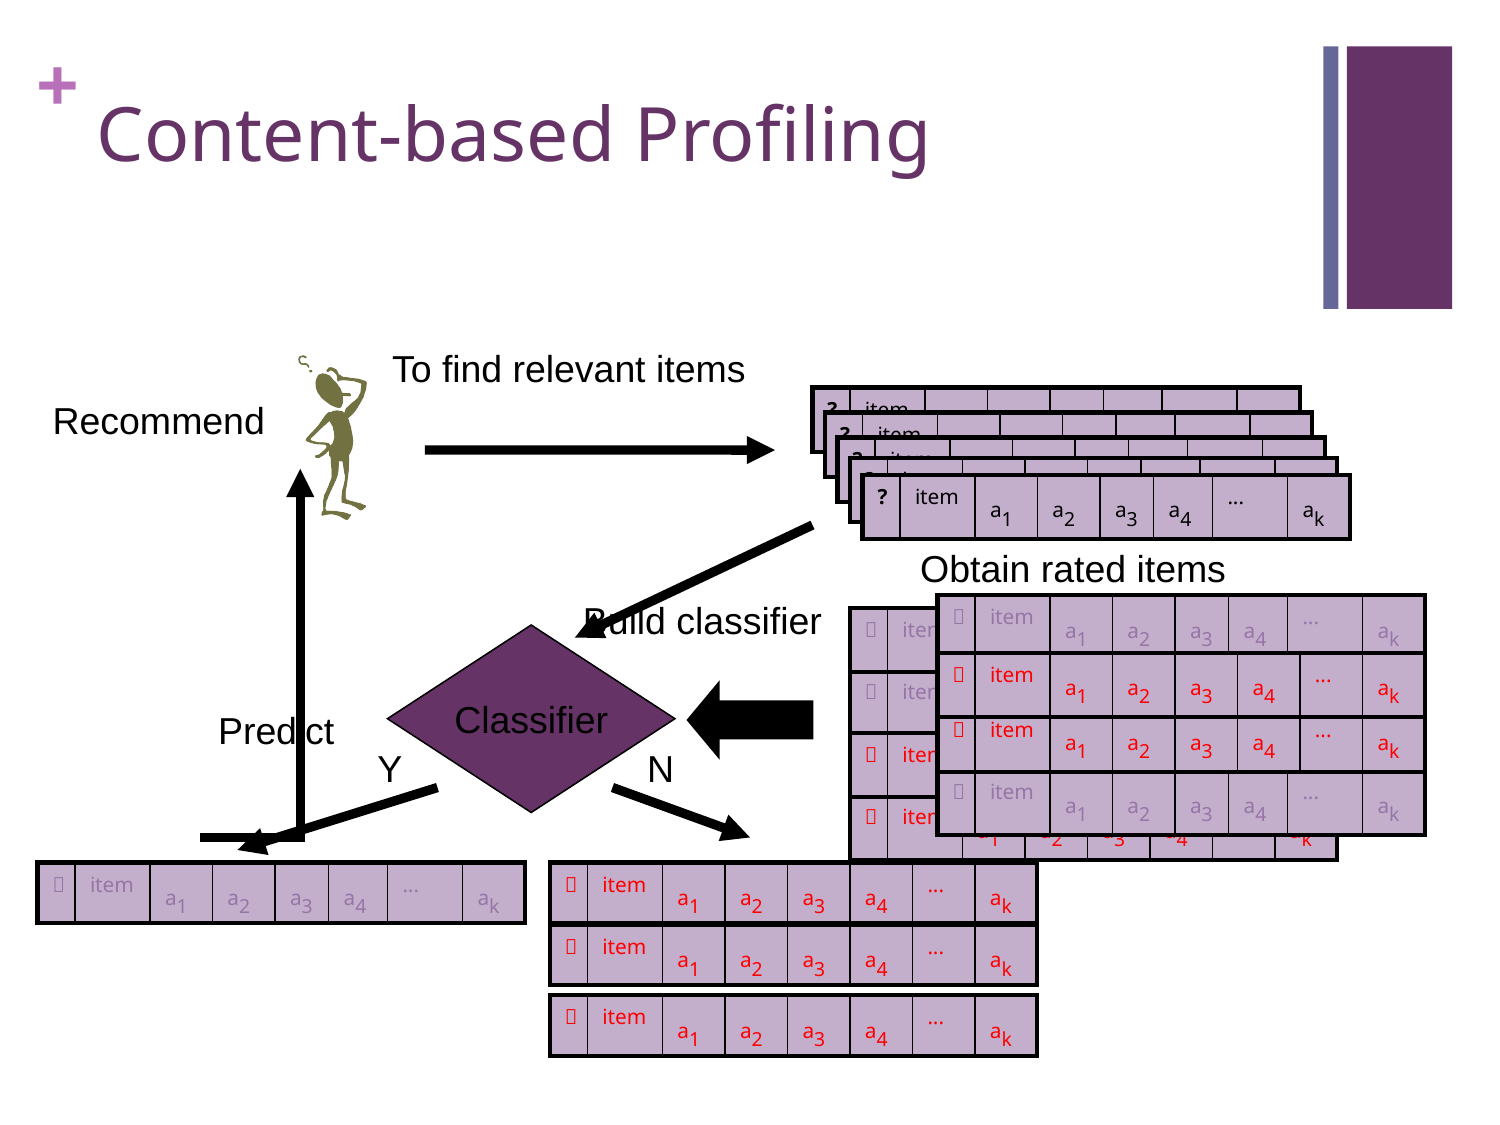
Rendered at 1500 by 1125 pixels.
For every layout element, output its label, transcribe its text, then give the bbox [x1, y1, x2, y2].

table_header  [552, 927, 587, 983]
table_header ... [1176, 415, 1249, 435]
table_header a3 [1176, 719, 1237, 770]
table_header item [863, 415, 937, 435]
table_header a1 [151, 865, 212, 921]
table_header a3 [788, 865, 849, 921]
table_header  [552, 865, 587, 921]
table_header a1 [1051, 598, 1112, 651]
table_header ak [1263, 440, 1323, 456]
table_header a3 [788, 927, 849, 983]
table_header a4 [851, 997, 912, 1054]
table_header ak [1363, 774, 1423, 833]
table_header ak [976, 997, 1035, 1054]
table_header a3 [788, 997, 849, 1054]
table_header ... [1301, 655, 1362, 715]
table_header ... [913, 865, 974, 921]
table_header a2 [1013, 440, 1074, 456]
table_header a1 [963, 837, 1024, 858]
table_header  [940, 598, 974, 651]
table_header a2 [1026, 460, 1087, 473]
table_header a4 [851, 927, 912, 983]
table_header ... [388, 865, 462, 921]
table_header ? [815, 390, 849, 450]
table_header ... [1288, 597, 1362, 651]
table_header a1 [926, 390, 987, 410]
table_header a3 [1101, 477, 1153, 537]
table_header ak [1363, 655, 1423, 715]
table_header ... [1213, 837, 1274, 858]
table_header a4 [1229, 774, 1287, 833]
table_header a1 [663, 927, 724, 983]
table_header ak [1238, 390, 1298, 410]
table_header ... [1188, 440, 1262, 456]
table_header ak [463, 865, 523, 921]
table_header item [976, 655, 1049, 715]
table_header item [76, 865, 149, 921]
table_header a3 [1088, 460, 1140, 473]
table_header a4 [1238, 655, 1299, 715]
table_header ... [913, 927, 974, 983]
table_header a2 [1026, 837, 1087, 858]
table_header item [888, 460, 962, 473]
table_header a1 [963, 460, 1024, 473]
table_header  [852, 610, 887, 670]
text_box Predict [203, 714, 296, 760]
table_header a4 [1154, 477, 1212, 537]
table_header a4 [1104, 390, 1161, 410]
table_header a2 [1001, 415, 1062, 435]
table_header  [852, 674, 887, 731]
text_box Recommend [37, 389, 280, 450]
table_header  [940, 774, 974, 833]
table_header a2 [726, 927, 787, 983]
table_header ... [1301, 719, 1362, 770]
table_header a4 [1142, 460, 1199, 473]
table_header ? [840, 440, 874, 500]
table_header ? [852, 460, 887, 520]
picture [298, 355, 367, 520]
text_box Predict [305, 714, 350, 760]
table_header ... [1213, 477, 1287, 537]
table_header a3 [1176, 655, 1237, 715]
text_box To find relevant items [377, 337, 761, 398]
table_header a4 [1238, 719, 1299, 770]
table_header item [976, 774, 1049, 833]
table_header ak [1363, 597, 1423, 651]
table_header item [876, 440, 949, 456]
table_header item [888, 799, 962, 858]
table_header a4 [1117, 415, 1174, 435]
table_header ? [827, 415, 862, 475]
table_header  [940, 655, 974, 715]
text_box Build classifier [568, 589, 837, 650]
table_header a4 [1229, 597, 1287, 651]
table_header ak [1288, 477, 1348, 537]
table_header a1 [951, 440, 1012, 456]
table_header item [888, 674, 935, 731]
text_box [424, 443, 775, 457]
table_header a4 [329, 865, 387, 921]
table_header item [588, 865, 662, 921]
table_header a1 [976, 477, 1037, 537]
table_header  [852, 735, 887, 795]
table_header ... [1201, 460, 1274, 473]
table_header a2 [726, 997, 787, 1054]
table_header ? [865, 477, 899, 537]
table_header a2 [1113, 598, 1174, 651]
table_header a2 [1113, 774, 1174, 833]
table_header item [901, 477, 974, 537]
table_header item [888, 610, 935, 670]
table_header ak [1276, 837, 1335, 858]
table_header a3 [1176, 774, 1228, 833]
table_header a3 [1176, 598, 1228, 651]
table_header ak [1251, 415, 1310, 435]
table_header item [588, 997, 662, 1054]
table_header ak [976, 865, 1035, 921]
text_box Obtain rated items [905, 537, 1242, 598]
table_header a2 [1038, 477, 1099, 537]
table_header item [888, 735, 935, 795]
table_header ... [1163, 390, 1236, 410]
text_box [65, 602, 435, 704]
table_header a1 [1051, 655, 1112, 715]
table_header  [852, 799, 887, 858]
text_box [237, 842, 264, 853]
table_header a1 [663, 865, 724, 921]
table_header  [40, 865, 74, 921]
table_header a2 [988, 390, 1049, 410]
text_box N [632, 737, 688, 798]
table_header a2 [1113, 719, 1174, 770]
table_header ak [976, 927, 1035, 983]
table_header a3 [1076, 440, 1128, 456]
table_header a1 [938, 415, 999, 435]
table_header ... [913, 997, 974, 1054]
table_header a1 [1051, 774, 1112, 833]
table_header item [588, 927, 662, 983]
text_box [641, 798, 751, 840]
table_header a3 [1063, 415, 1115, 435]
table_header a4 [1151, 837, 1212, 858]
title Content-based Profiling [81, 79, 1322, 263]
table_header item [851, 390, 924, 410]
table_header a1 [1051, 719, 1112, 770]
table_header item [976, 719, 1049, 770]
table_header item [976, 598, 1049, 651]
text_box Y [362, 737, 418, 798]
text_box [687, 682, 813, 758]
table_header a1 [663, 997, 724, 1054]
table_header ak [1363, 719, 1423, 770]
table_header a2 [1113, 655, 1174, 715]
table_header a3 [276, 865, 328, 921]
table_header a3 [1088, 837, 1149, 858]
table_header a2 [726, 865, 787, 921]
text_box [574, 524, 813, 638]
table_header ... [1288, 774, 1362, 833]
table_header  [940, 719, 974, 770]
table_header a3 [1051, 390, 1103, 410]
table_header ak [1276, 460, 1335, 473]
table_header a2 [213, 865, 274, 921]
text_box Classifier [387, 624, 675, 813]
table_header a4 [1129, 440, 1187, 456]
table_header a4 [851, 865, 912, 921]
table_header  [552, 997, 587, 1054]
